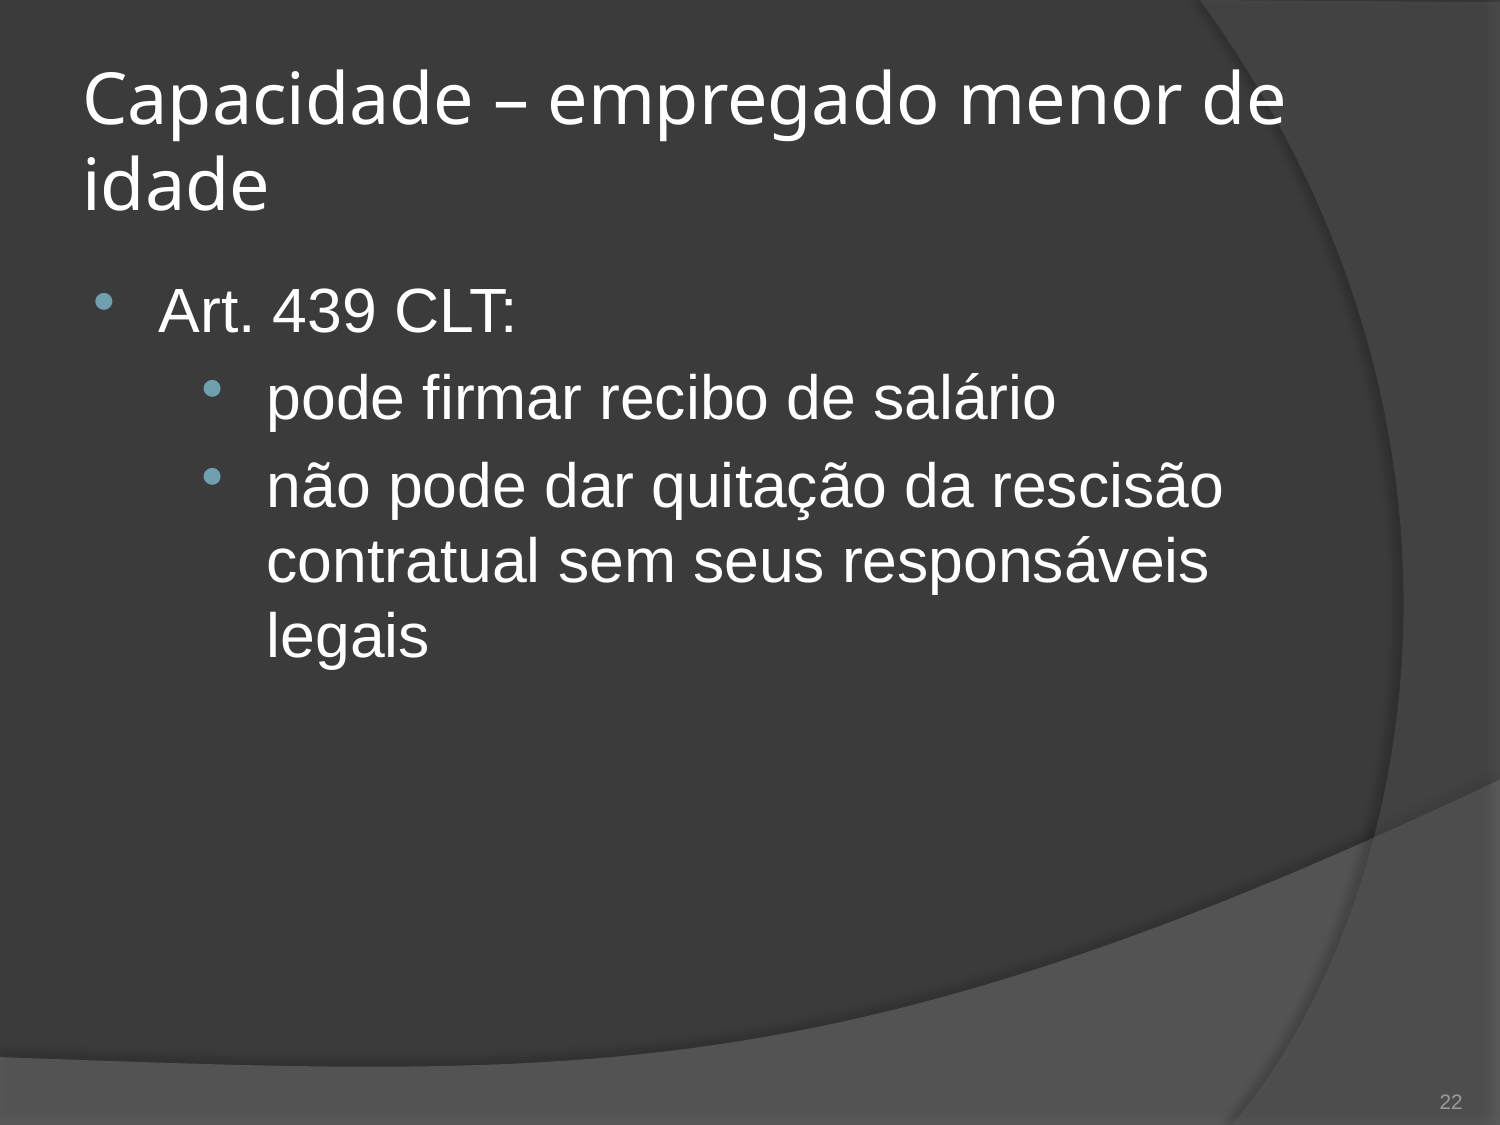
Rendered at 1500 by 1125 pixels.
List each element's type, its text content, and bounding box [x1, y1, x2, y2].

title Capacidade – empregado menor de idade [75, 45, 1300, 233]
list Art. 439 CLT: pode firmar recibo de salário não pode dar quitação da rescisão contratual sem seus responsáveis legais [75, 262, 1300, 1005]
slide_number 22 [1337, 1053, 1463, 1114]
